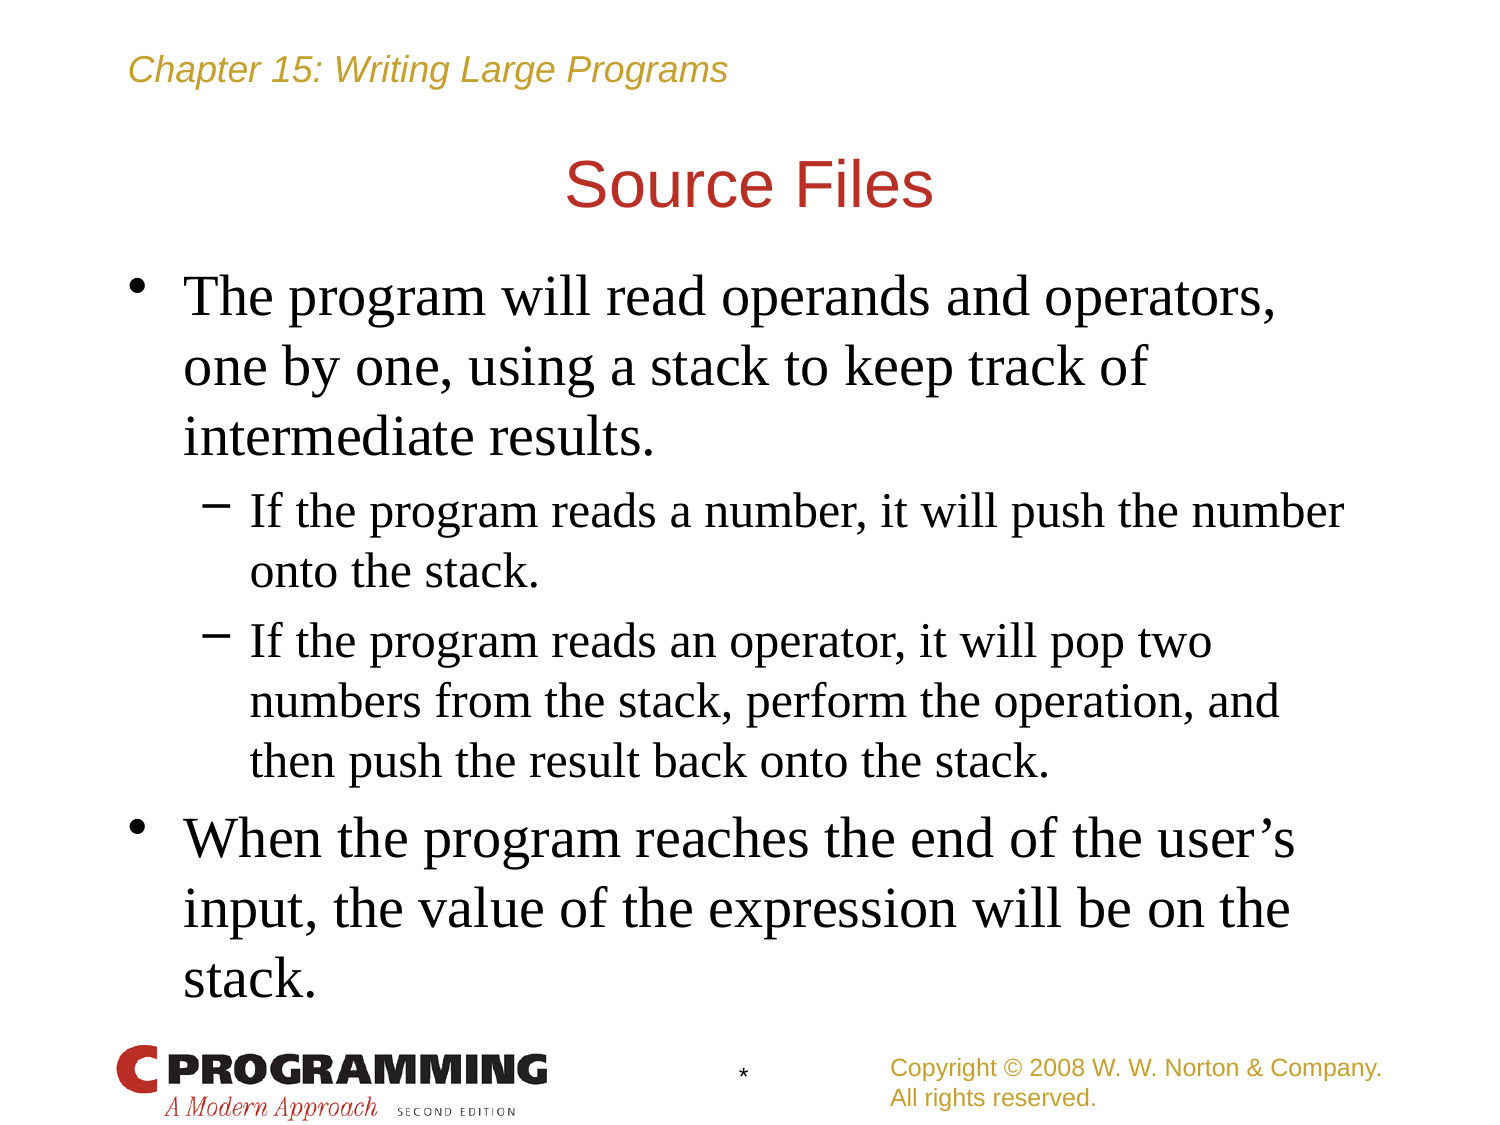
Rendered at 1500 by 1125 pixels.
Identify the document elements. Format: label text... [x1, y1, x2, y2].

text_box Copyright © 2008 W. W. Norton & Company. All rights reserved. [874, 1043, 1388, 1119]
text_box * [687, 1050, 800, 1100]
list The program will read operands and operators, one by one, using a stack to keep track of intermediate results. If the program reads a number, it will push the number onto the stack. If the program reads an operator, it will pop two numbers from the stack, perform the operation, and then push the result back onto the stack. When the program reaches the end of the user’s input, the value of the expression will be on the stack. [112, 249, 1388, 1038]
picture [112, 1041, 550, 1123]
title Source Files [112, 125, 1388, 238]
